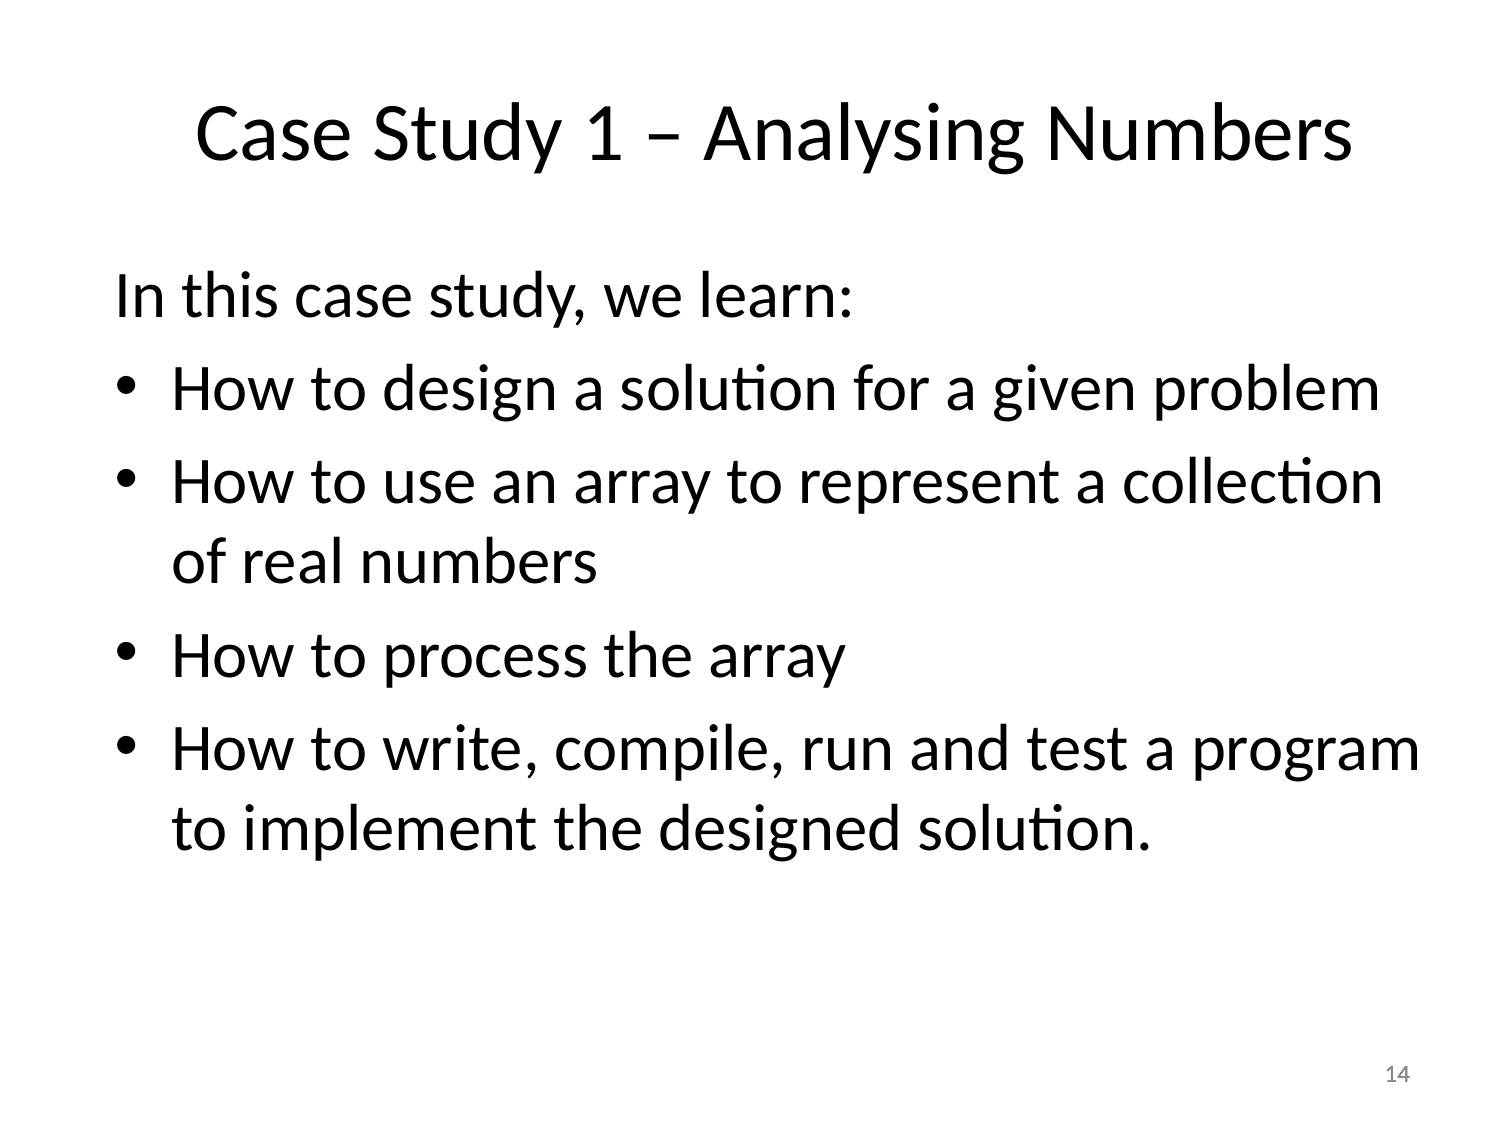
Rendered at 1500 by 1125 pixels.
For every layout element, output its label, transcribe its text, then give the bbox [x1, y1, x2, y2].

text_box 14 [1074, 1042, 1425, 1103]
text_box Case Study 1 – Analysing Numbers [99, 70, 1450, 193]
text_box In this case study, we learn: How to design a solution for a given problem How to use an array to represent a collection of real numbers How to process the array How to write, compile, run and test a program to implement the designed solution. [99, 243, 1450, 986]
